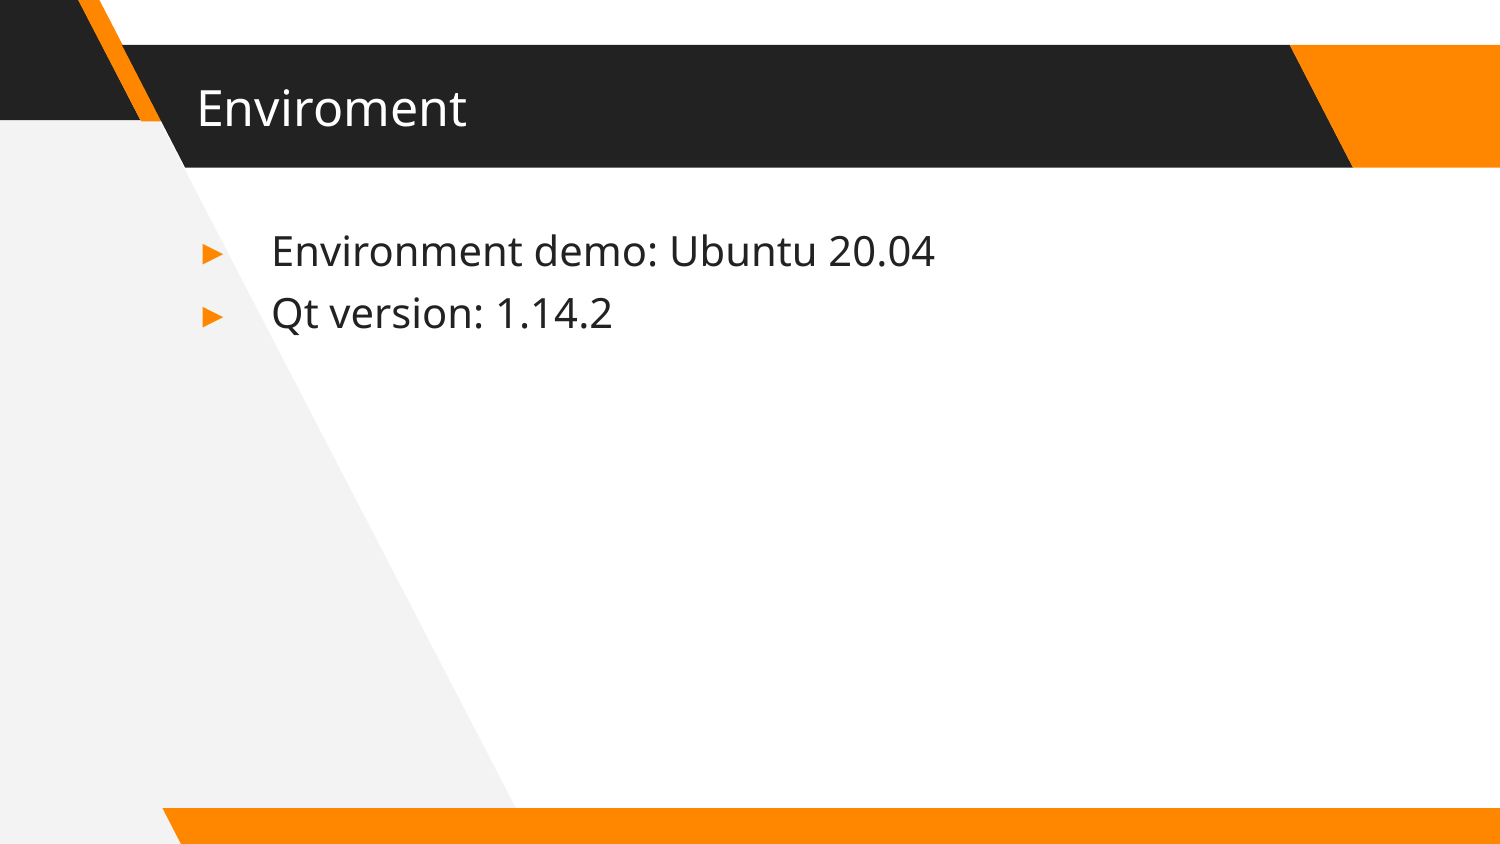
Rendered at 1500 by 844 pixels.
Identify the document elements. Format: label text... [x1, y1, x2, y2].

list Environment demo: Ubuntu 20.04 Qt version: 1.14.2 [181, 209, 1425, 808]
title Enviroment [181, 45, 1285, 169]
slide_number [0, 0, 98, 121]
